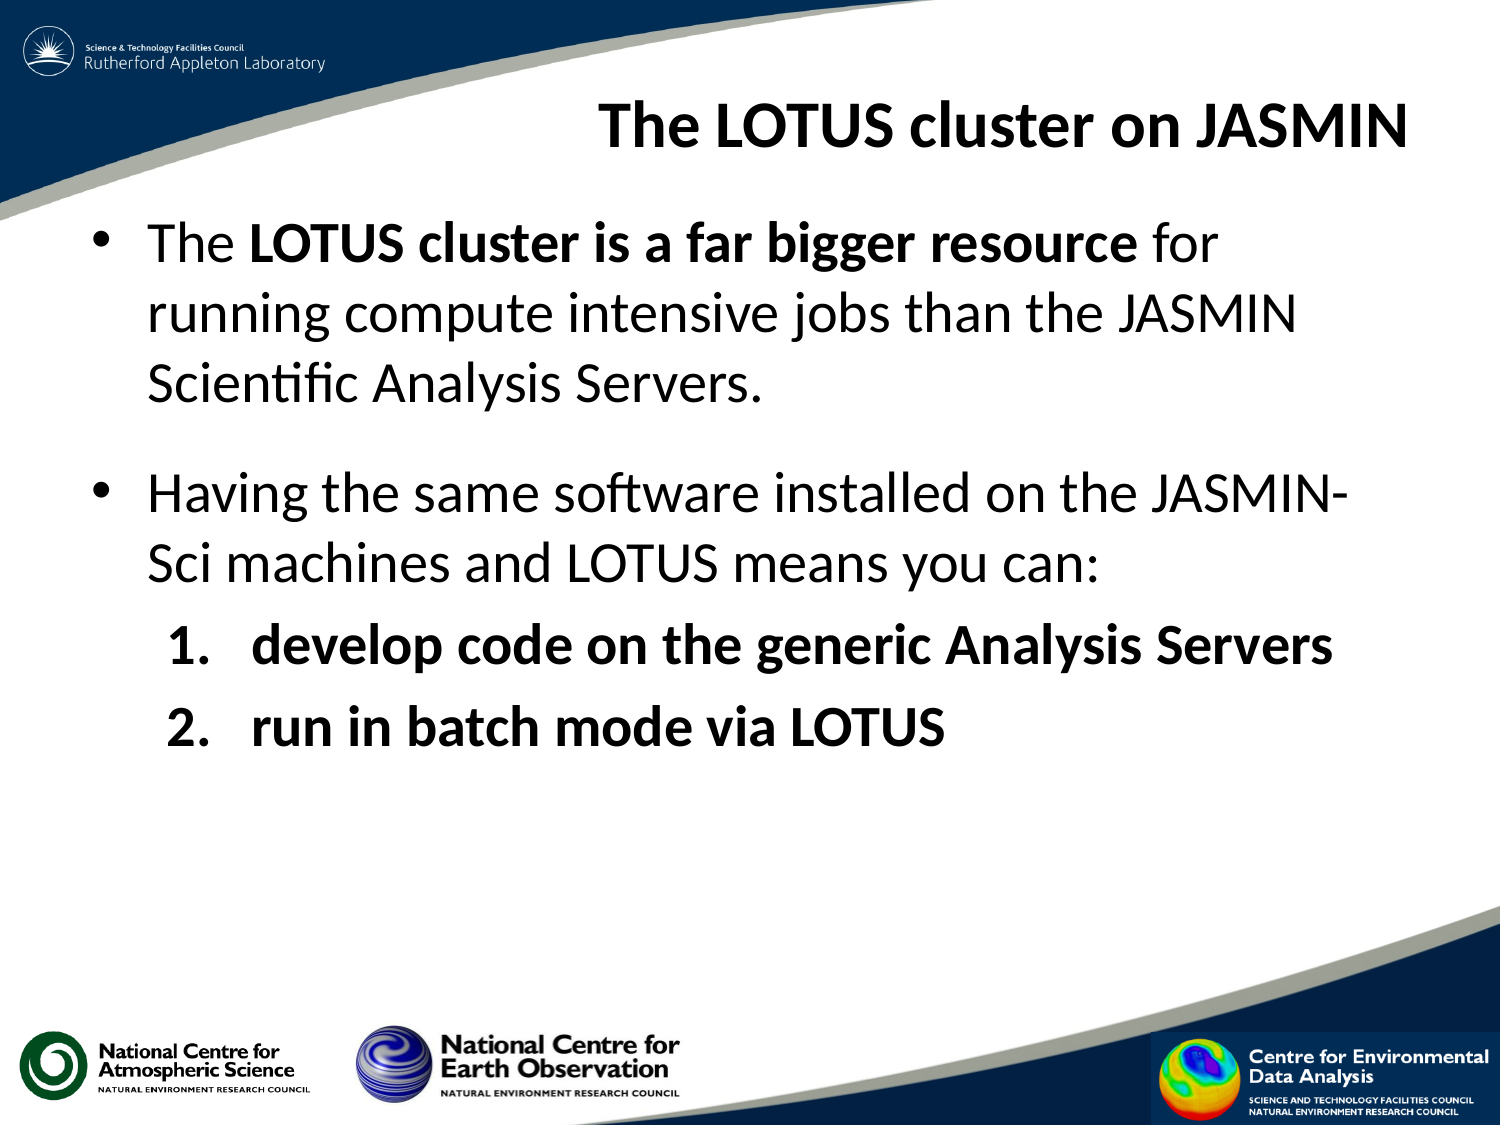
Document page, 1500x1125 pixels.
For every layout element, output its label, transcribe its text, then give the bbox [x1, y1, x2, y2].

title The LOTUS cluster on JASMIN [75, 45, 1425, 197]
picture [355, 893, 1500, 1125]
picture [17, 1029, 313, 1101]
picture [0, 0, 982, 233]
list The LOTUS cluster is a far bigger resource for running compute intensive jobs than the JASMIN Scientific Analysis Servers. Having the same software installed on the JASMIN-Sci machines and LOTUS means you can: develop code on the generic Analysis Servers run in batch mode via LOTUS [76, 196, 1427, 939]
